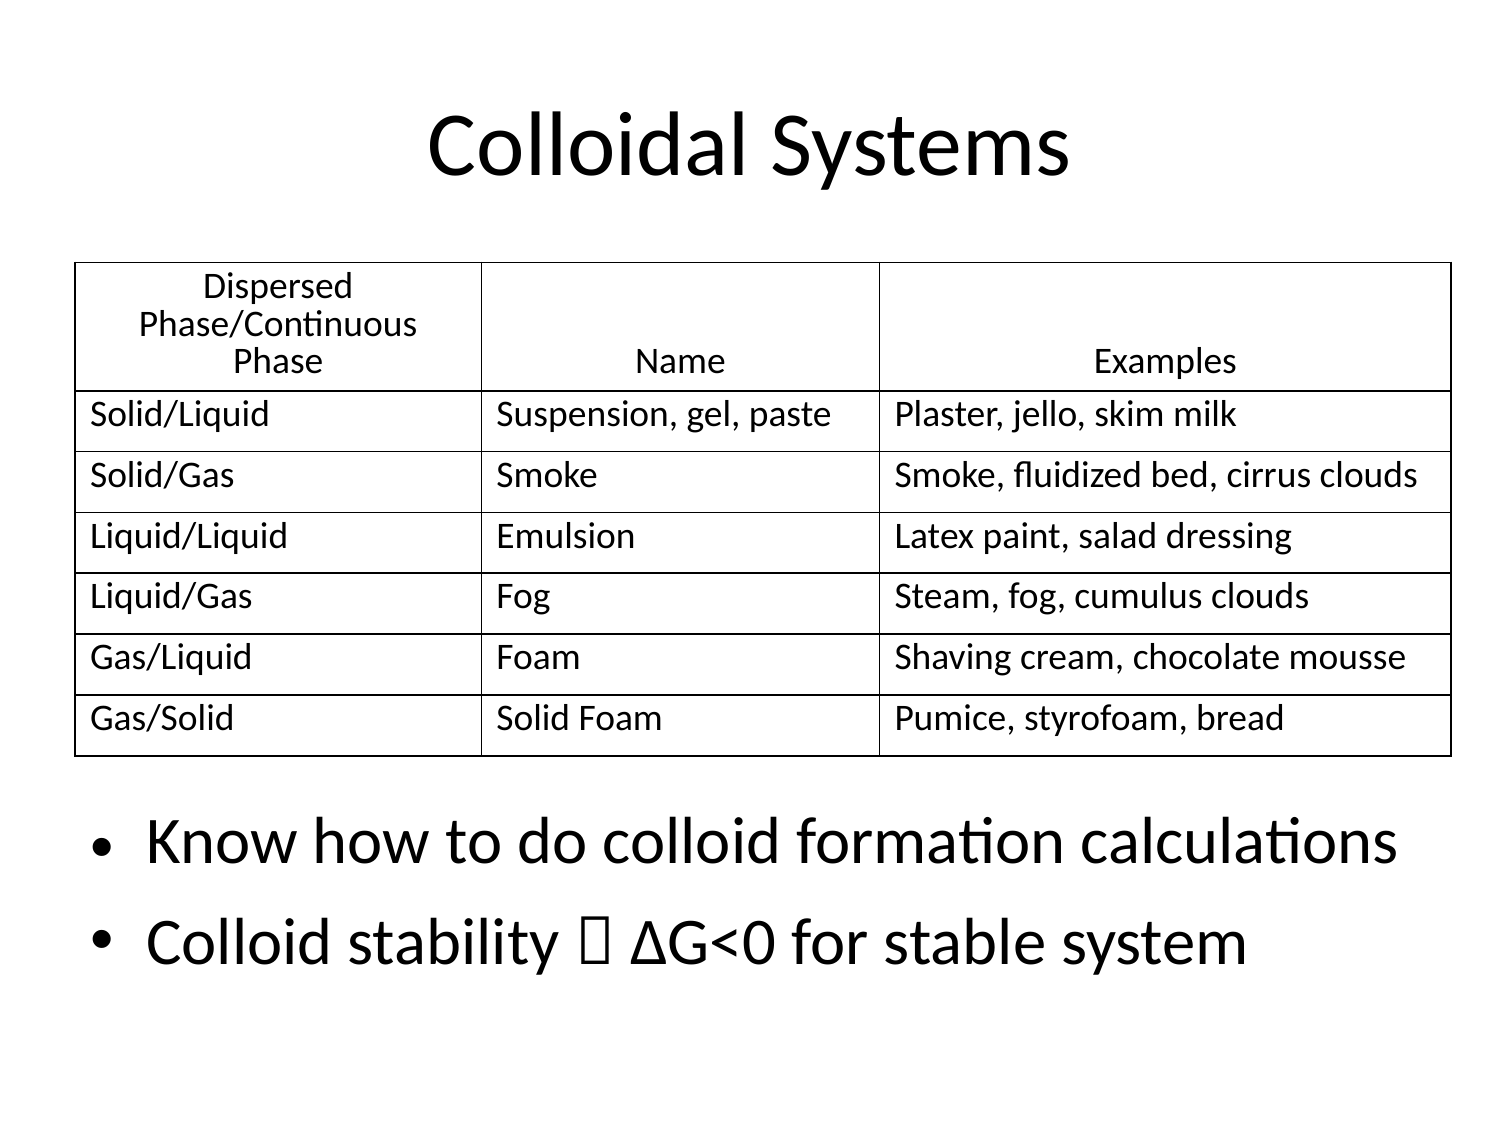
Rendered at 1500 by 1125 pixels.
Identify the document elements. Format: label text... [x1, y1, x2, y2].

table_cell Pumice, styrofoam, bread [880, 696, 1450, 755]
table_cell Fog [482, 574, 879, 633]
text_box Know how to do colloid formation calculations Colloid stability  ΔG<0 for stable system [74, 805, 1425, 1005]
table_cell Liquid/Gas [76, 574, 481, 633]
table_cell Latex paint, salad dressing [880, 513, 1450, 572]
table_header Name [482, 263, 879, 390]
table_cell Steam, fog, cumulus clouds [880, 574, 1450, 633]
table_cell Smoke [482, 452, 879, 512]
table_cell Liquid/Liquid [76, 513, 481, 572]
table_cell Solid/Liquid [76, 392, 481, 451]
table_cell Foam [482, 635, 879, 694]
table_cell Solid Foam [482, 696, 879, 755]
title Colloidal Systems [75, 45, 1425, 233]
table_cell Smoke, fluidized bed, cirrus clouds [880, 452, 1450, 512]
table_cell Emulsion [482, 513, 879, 572]
table_cell Suspension, gel, paste [482, 392, 879, 451]
table_cell Gas/Solid [76, 696, 481, 755]
table_cell Gas/Liquid [76, 635, 481, 694]
table_header Dispersed Phase/Continuous Phase [76, 263, 481, 390]
table_header Examples [880, 263, 1450, 390]
table_cell Shaving cream, chocolate mousse [880, 635, 1450, 694]
table_cell Plaster, jello, skim milk [880, 392, 1450, 451]
table_cell Solid/Gas [76, 452, 481, 512]
